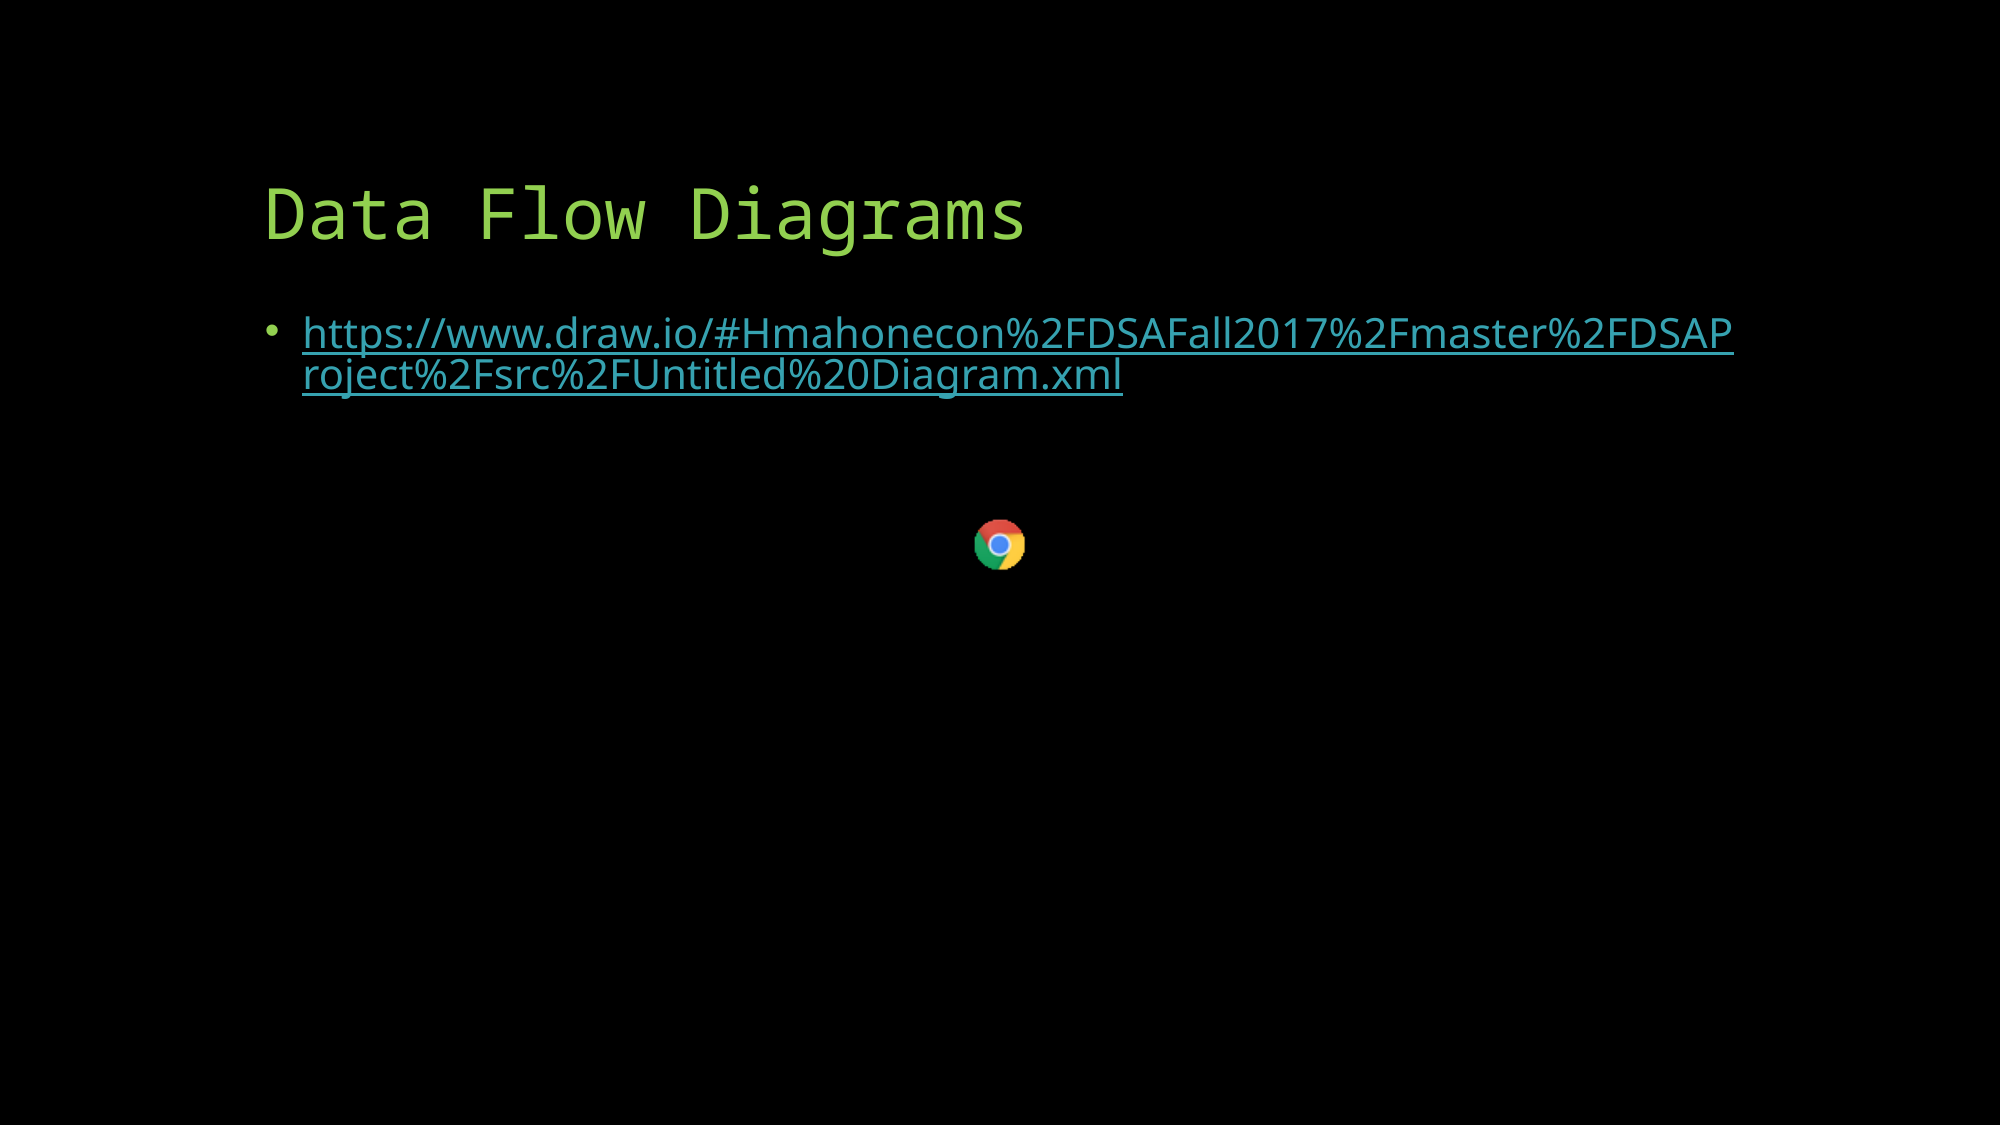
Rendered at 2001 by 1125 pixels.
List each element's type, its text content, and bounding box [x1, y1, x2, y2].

title Data Flow Diagrams [249, 75, 1750, 263]
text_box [948, 518, 1052, 607]
list https://www.draw.io/#Hmahonecon%2FDSAFall2017%2Fmaster%2FDSAProject%2Fsrc%2FUntitled%20Diagram.xml [249, 299, 1750, 1000]
